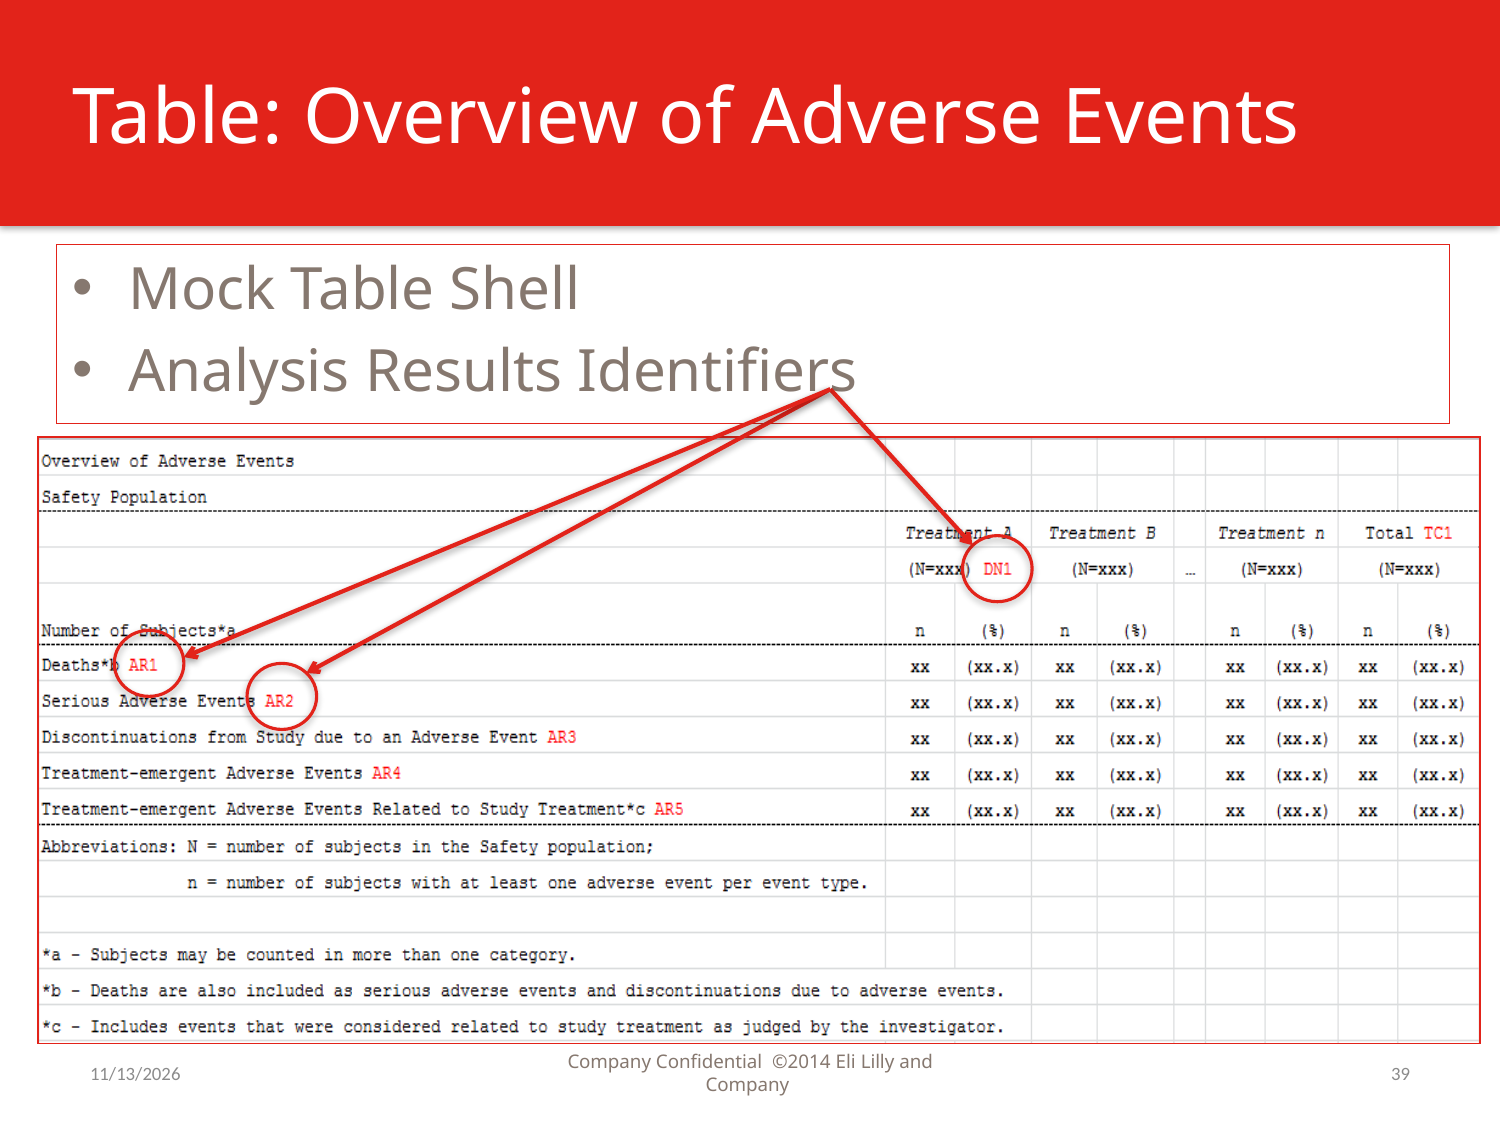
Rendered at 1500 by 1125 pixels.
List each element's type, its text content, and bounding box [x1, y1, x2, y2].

picture [38, 437, 1480, 1043]
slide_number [75, 1052, 425, 1103]
title Table: Overview of Adverse Events [56, 19, 1450, 207]
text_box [834, 389, 973, 546]
slide_number 39 [1074, 1052, 1425, 1103]
footer Company Confidential ©2014 Eli Lilly and Company [512, 1052, 988, 1103]
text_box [306, 664, 831, 674]
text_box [183, 388, 831, 658]
list Mock Table Shell Analysis Results Identifiers [56, 244, 1450, 424]
